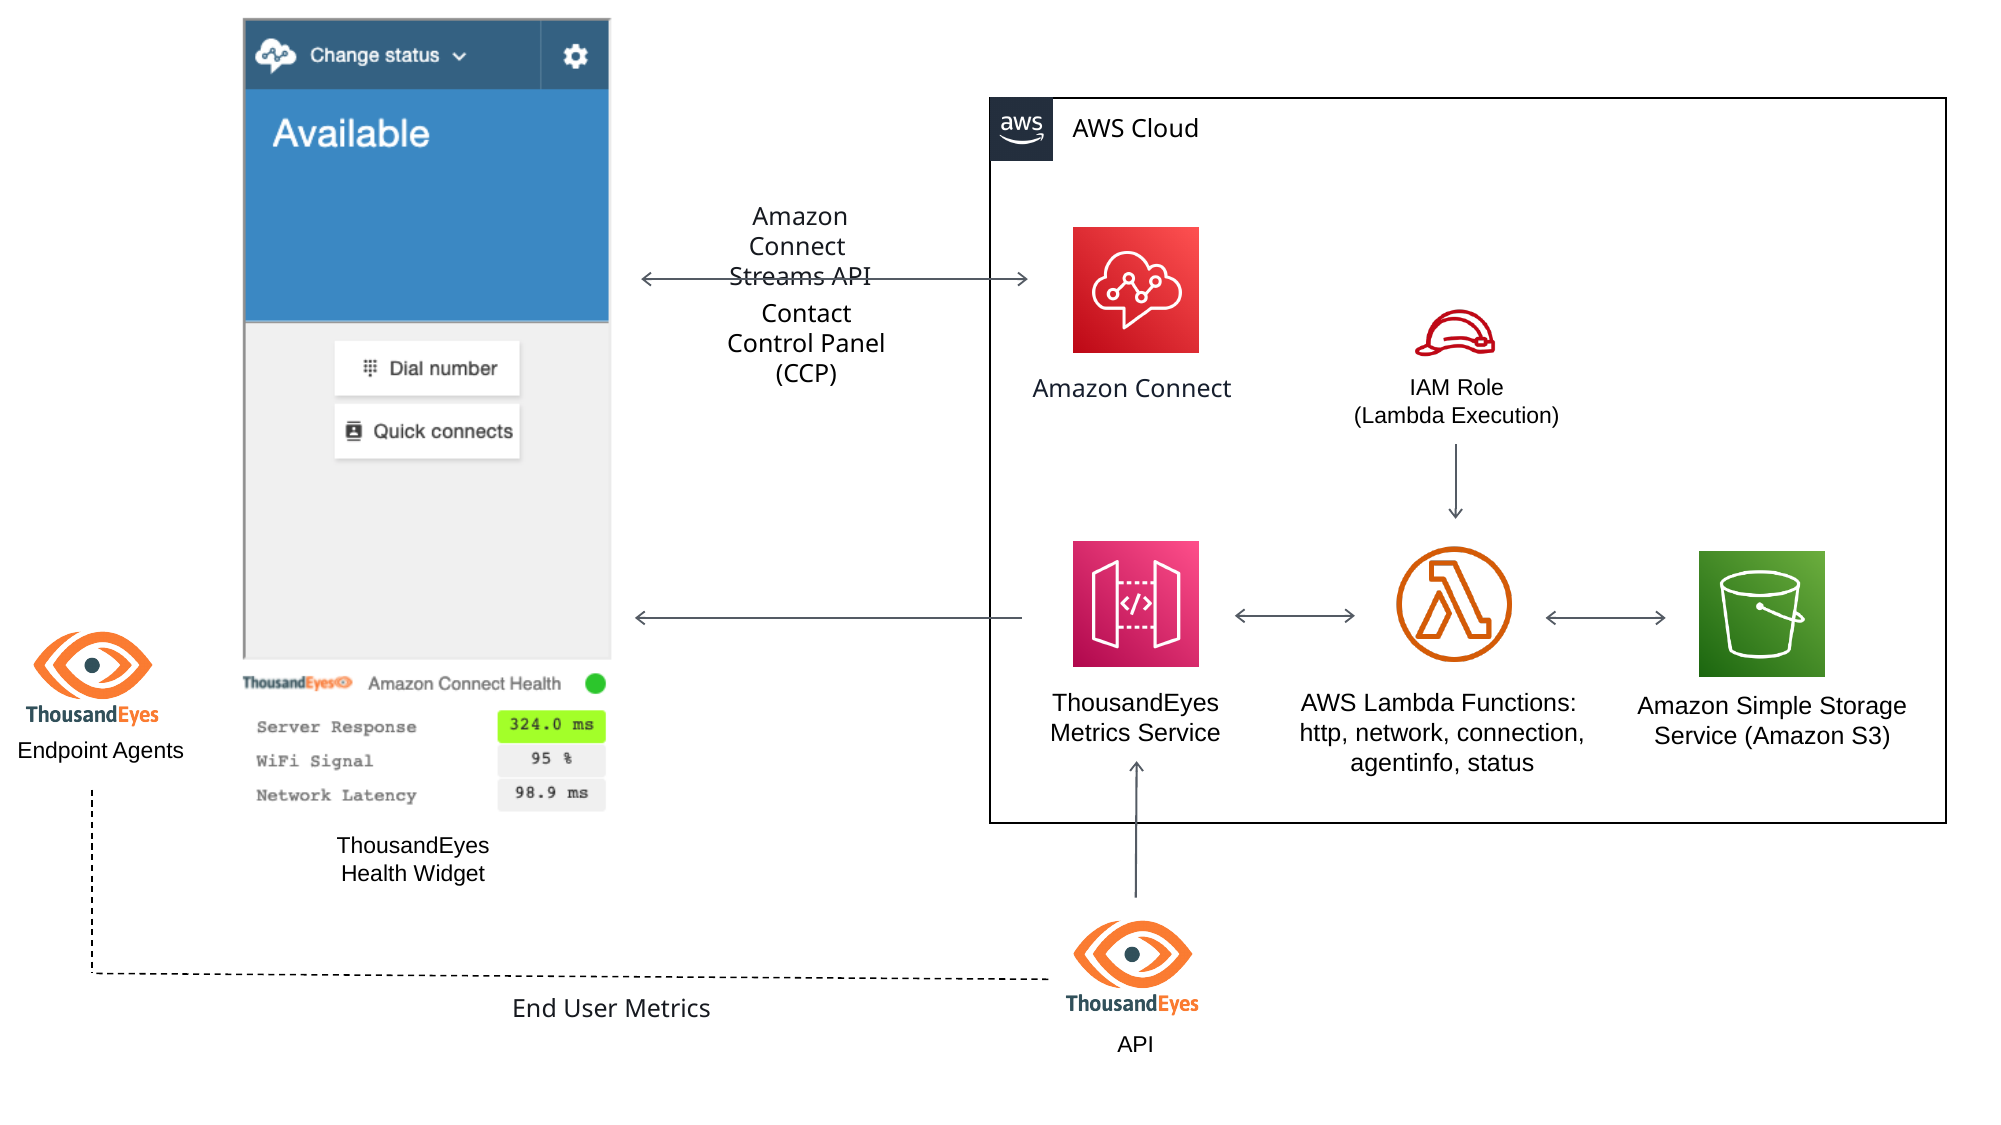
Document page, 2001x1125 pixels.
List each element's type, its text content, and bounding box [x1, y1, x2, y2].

text_box Amazon Connect Streams API [688, 193, 913, 278]
text_box AWS Lambda Functions: http, network, connection, agentinfo, status [1281, 679, 1604, 784]
text_box AWS Cloud [989, 97, 1947, 824]
text_box Endpoint Agents [0, 728, 202, 771]
picture [25, 631, 159, 727]
picture [1391, 541, 1517, 667]
text_box IAM Role (Lambda Execution) [1290, 365, 1623, 436]
text_box Amazon Connect Streams API [688, 280, 913, 298]
picture [1411, 289, 1499, 377]
text_box ThousandEyes Metrics Service [1010, 679, 1262, 754]
text_box End User Metrics [497, 985, 726, 1030]
text_box Amazon Connect [990, 364, 1274, 410]
text_box ThousandEyes Health Widget [312, 824, 514, 894]
picture [1699, 551, 1825, 677]
text_box API [1015, 1022, 1257, 1065]
picture [990, 97, 1053, 161]
picture [1073, 227, 1199, 353]
picture [1065, 920, 1199, 1016]
text_box Contact Control Panel (CCP) [708, 298, 905, 396]
picture [239, 10, 617, 824]
text_box Amazon Simple Storage Service (Amazon S3) [1604, 682, 1957, 757]
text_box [96, 973, 1053, 980]
picture [1073, 541, 1199, 667]
